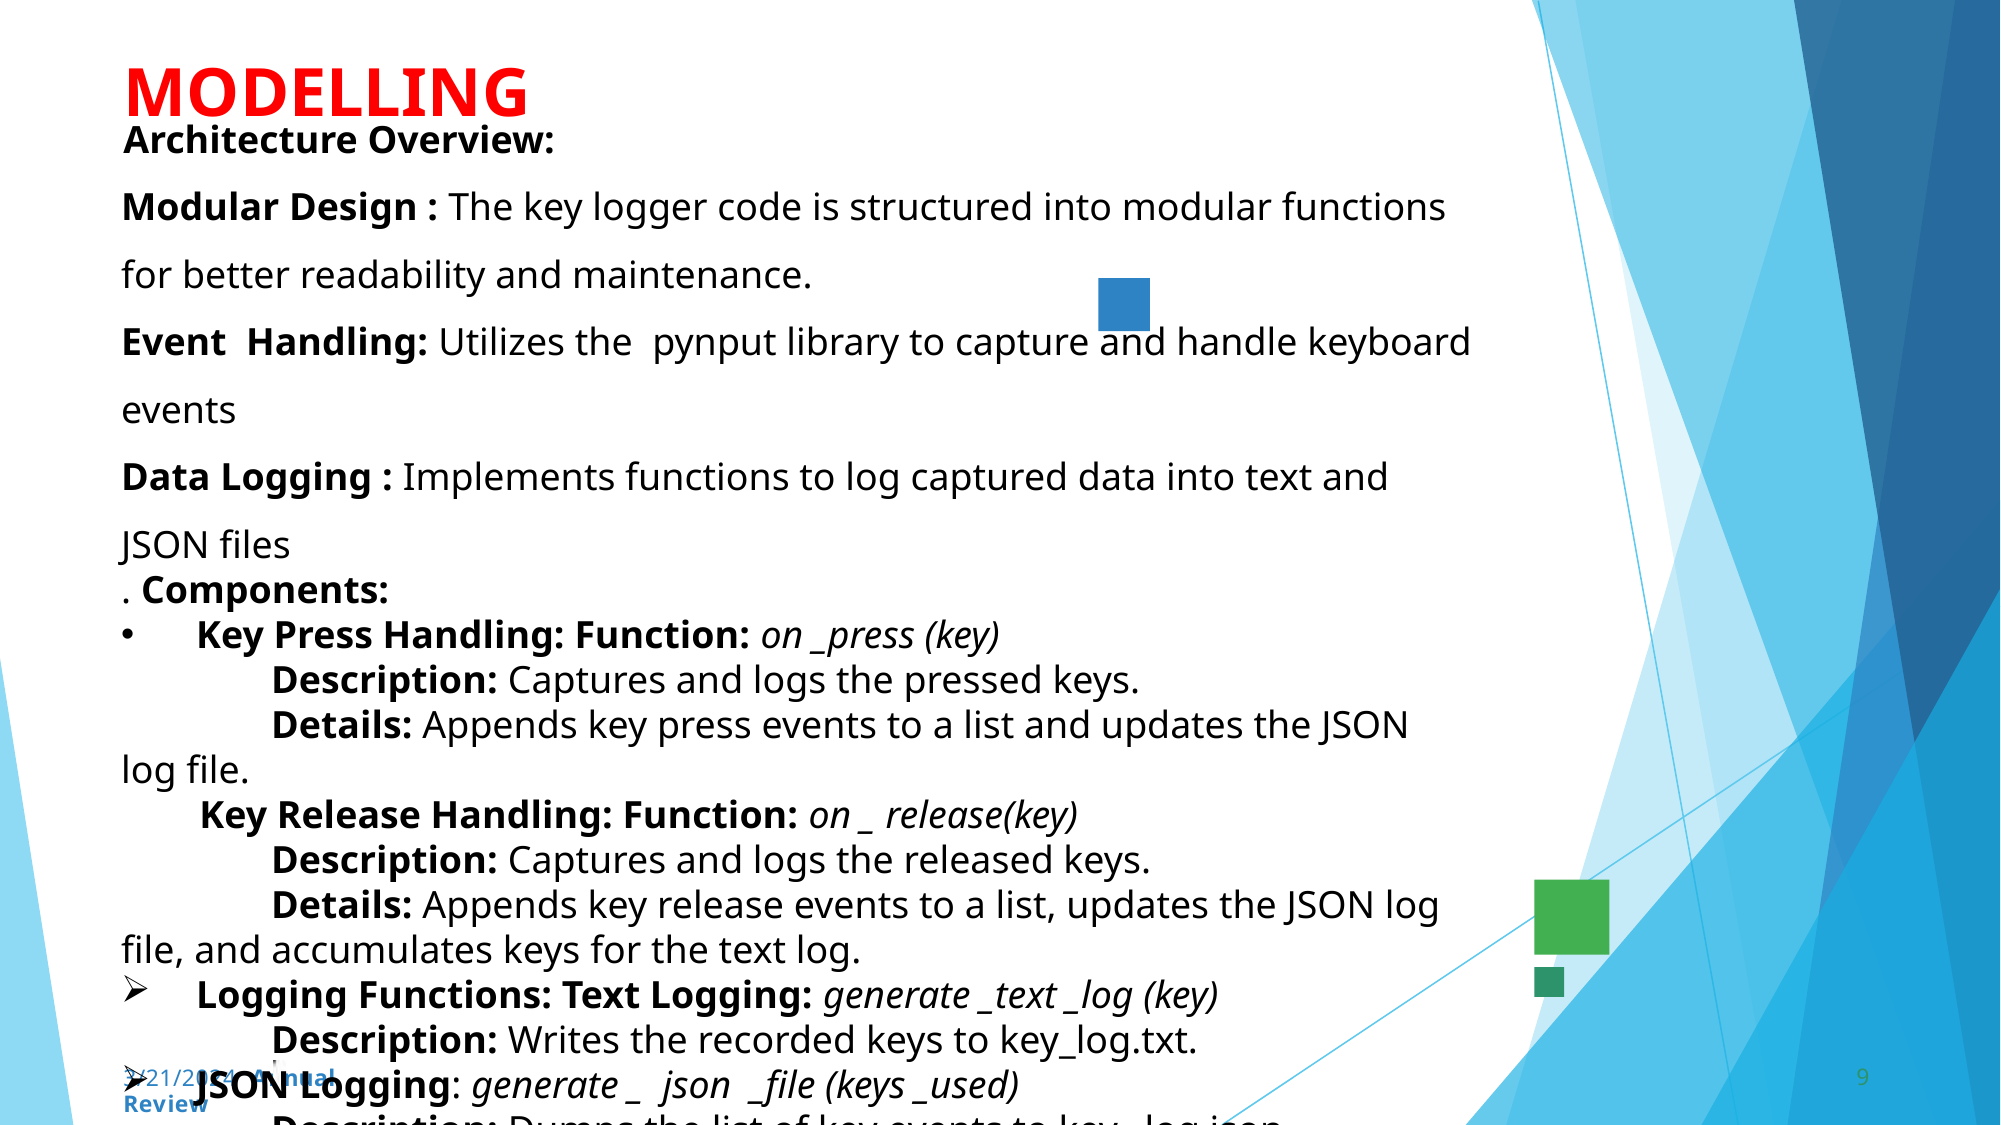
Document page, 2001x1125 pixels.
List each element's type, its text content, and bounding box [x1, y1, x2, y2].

picture [273, 1060, 287, 1091]
text_box [1534, 879, 1610, 955]
text_box 9 [1849, 1061, 1888, 1095]
text_box [1534, 967, 1565, 997]
text_box MODELLING [121, 47, 664, 130]
text_box Architecture Overview: Modular Design : The key logger code is structured into modular functions for better readability and maintenance. Event Handling: Utilizes the pynput library to capture and handle keyboard events Data Logging : Implements functions to log captured data into text and JSON files . Components: Key Press Handling: Function: on _press (key) Description: Captures and logs the pressed keys. Details: Appends key press events to a list and updates the JSON log file. Key Release Handling: Function: on _ release(key) Description: Captures and logs the released keys. Details: Appends key release events to a list, updates the JSON log file, and accumulates keys for the text log. Logging Functions: Text Logging: generate _text _log (key) Description: Writes the recorded keys to key_log.txt. JSON Logging: generate _ json _file (keys _used) Description: Dumps the list of key events to key _log json. . [121, 113, 1475, 1125]
